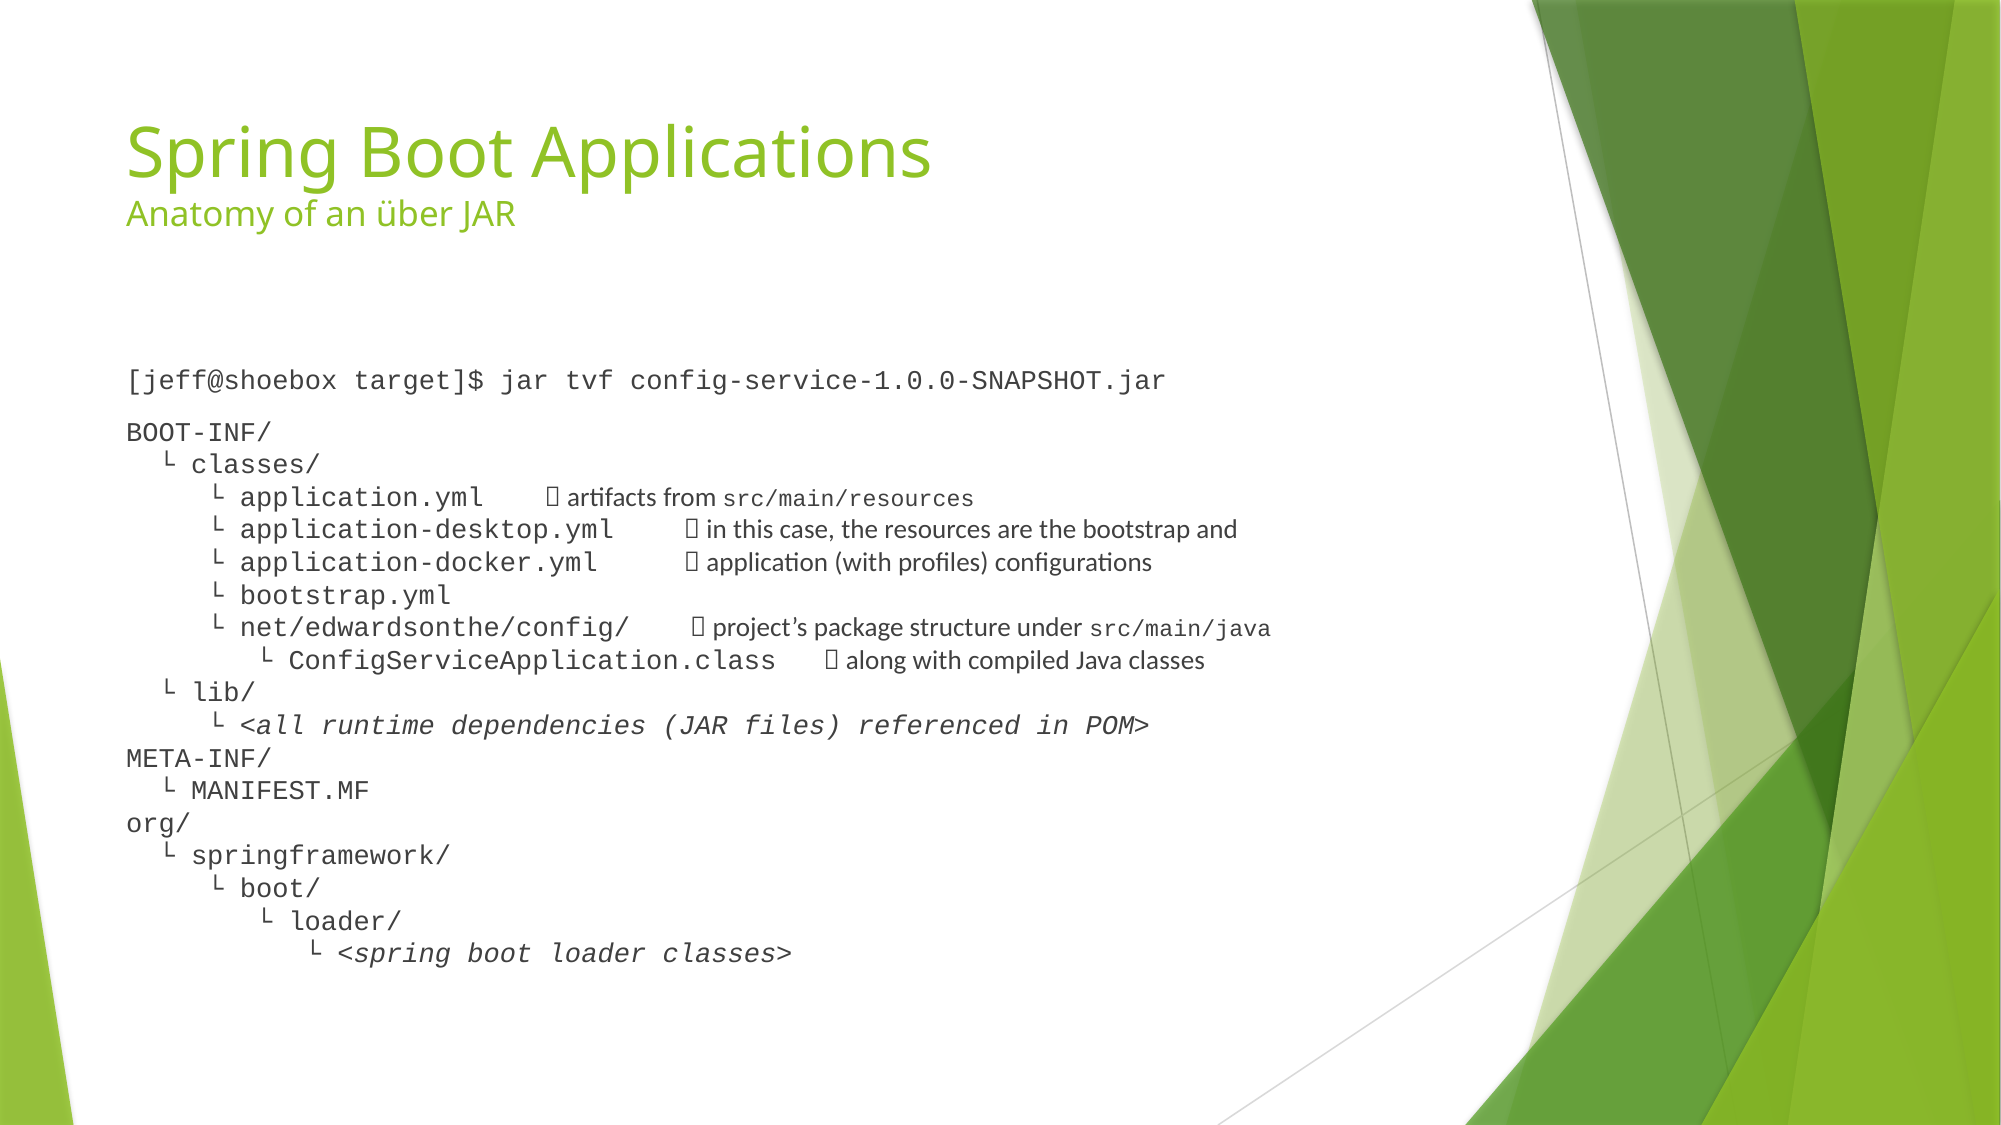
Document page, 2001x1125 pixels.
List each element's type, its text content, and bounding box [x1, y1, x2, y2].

title Spring Boot Applications Anatomy of an über JAR [111, 99, 1522, 317]
list [jeff@shoebox target]$ jar tvf config-service-1.0.0-SNAPSHOT.jar BOOT-INF/ └ classes/ └ application.yml  artifacts from src/main/resources └ application-desktop.yml  in this case, the resources are the bootstrap and └ application-docker.yml  application (with profiles) configurations └ bootstrap.yml └ net/edwardsonthe/config/  project’s package structure under src/main/java └ ConfigServiceApplication.class  along with compiled Java classes └ lib/ └ <all runtime dependencies (JAR files) referenced in POM> META-INF/ └ MANIFEST.MF org/ └ springframework/ └ boot/ └ loader/ └ <spring boot loader classes> [111, 354, 1552, 1090]
